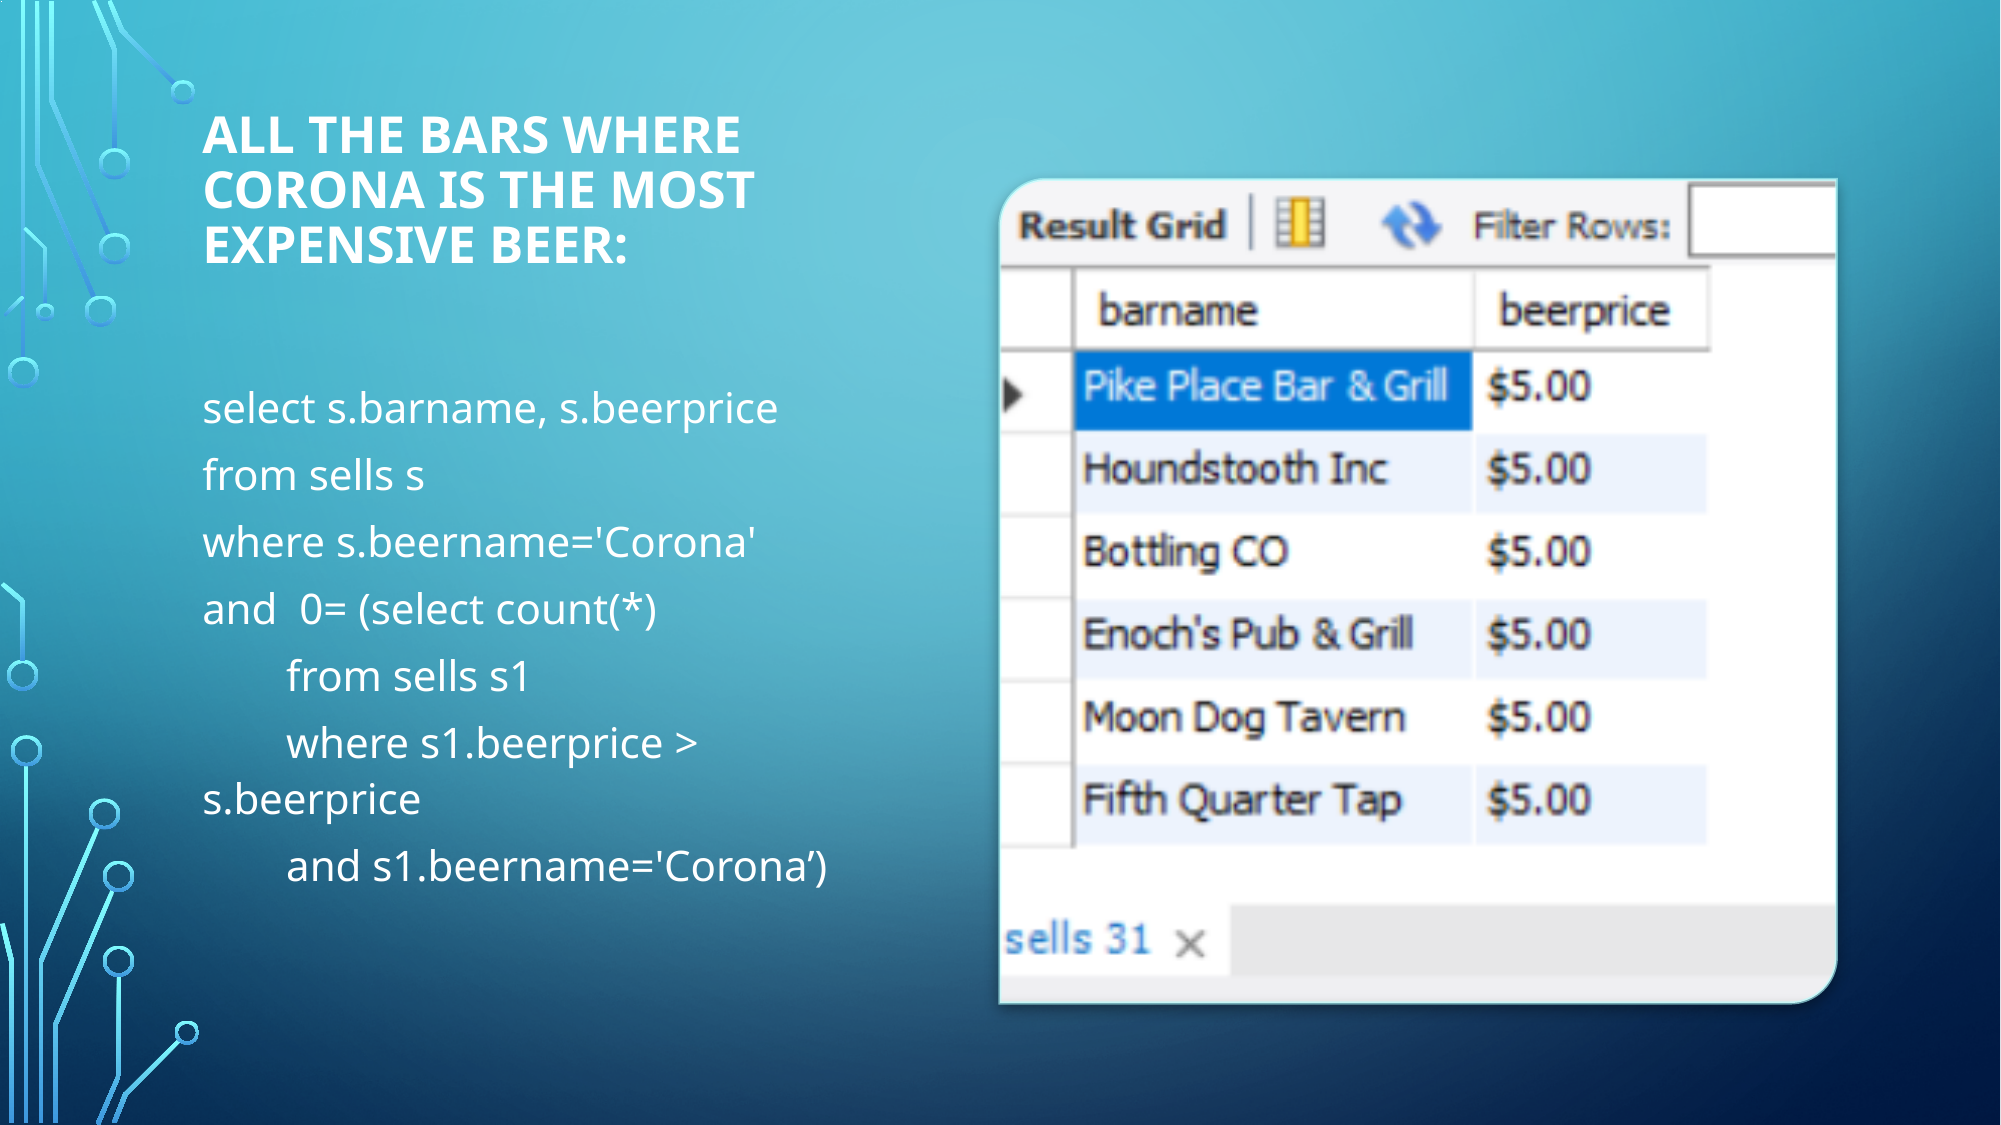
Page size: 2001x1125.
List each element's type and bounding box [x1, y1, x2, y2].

picture [201, 0, 2000, 1125]
text_box [0, 0, 201, 1125]
